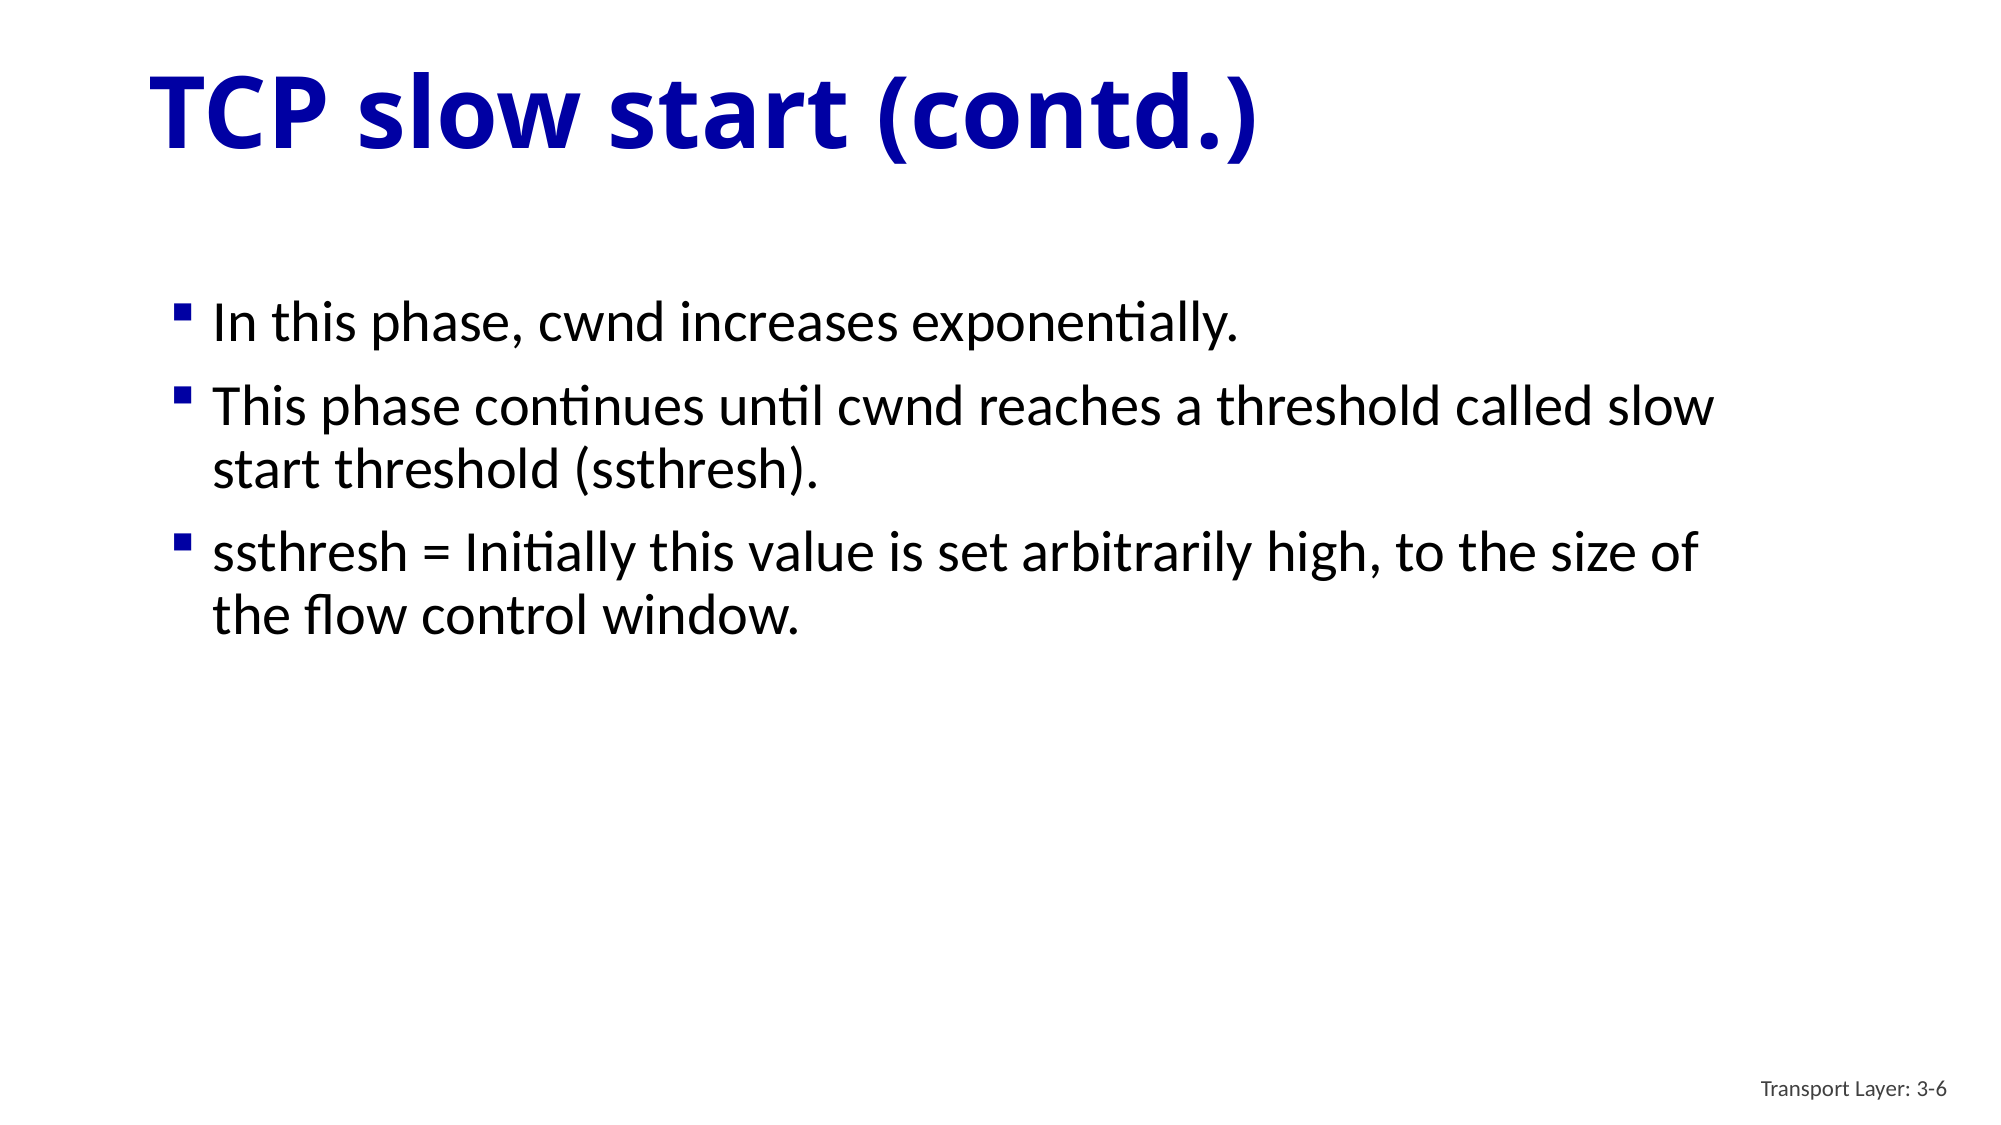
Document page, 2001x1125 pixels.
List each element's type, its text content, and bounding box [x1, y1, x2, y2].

title TCP slow start (contd.) [133, 42, 2000, 190]
slide_number Transport Layer: 3-6 [1512, 1056, 1963, 1117]
text_box In this phase, cwnd increases exponentially. This phase continues until cwnd reaches a threshold called slow start threshold (ssthresh). ssthresh = Initially this value is set arbitrarily high, to the size of the flow control window. [133, 283, 1757, 1125]
